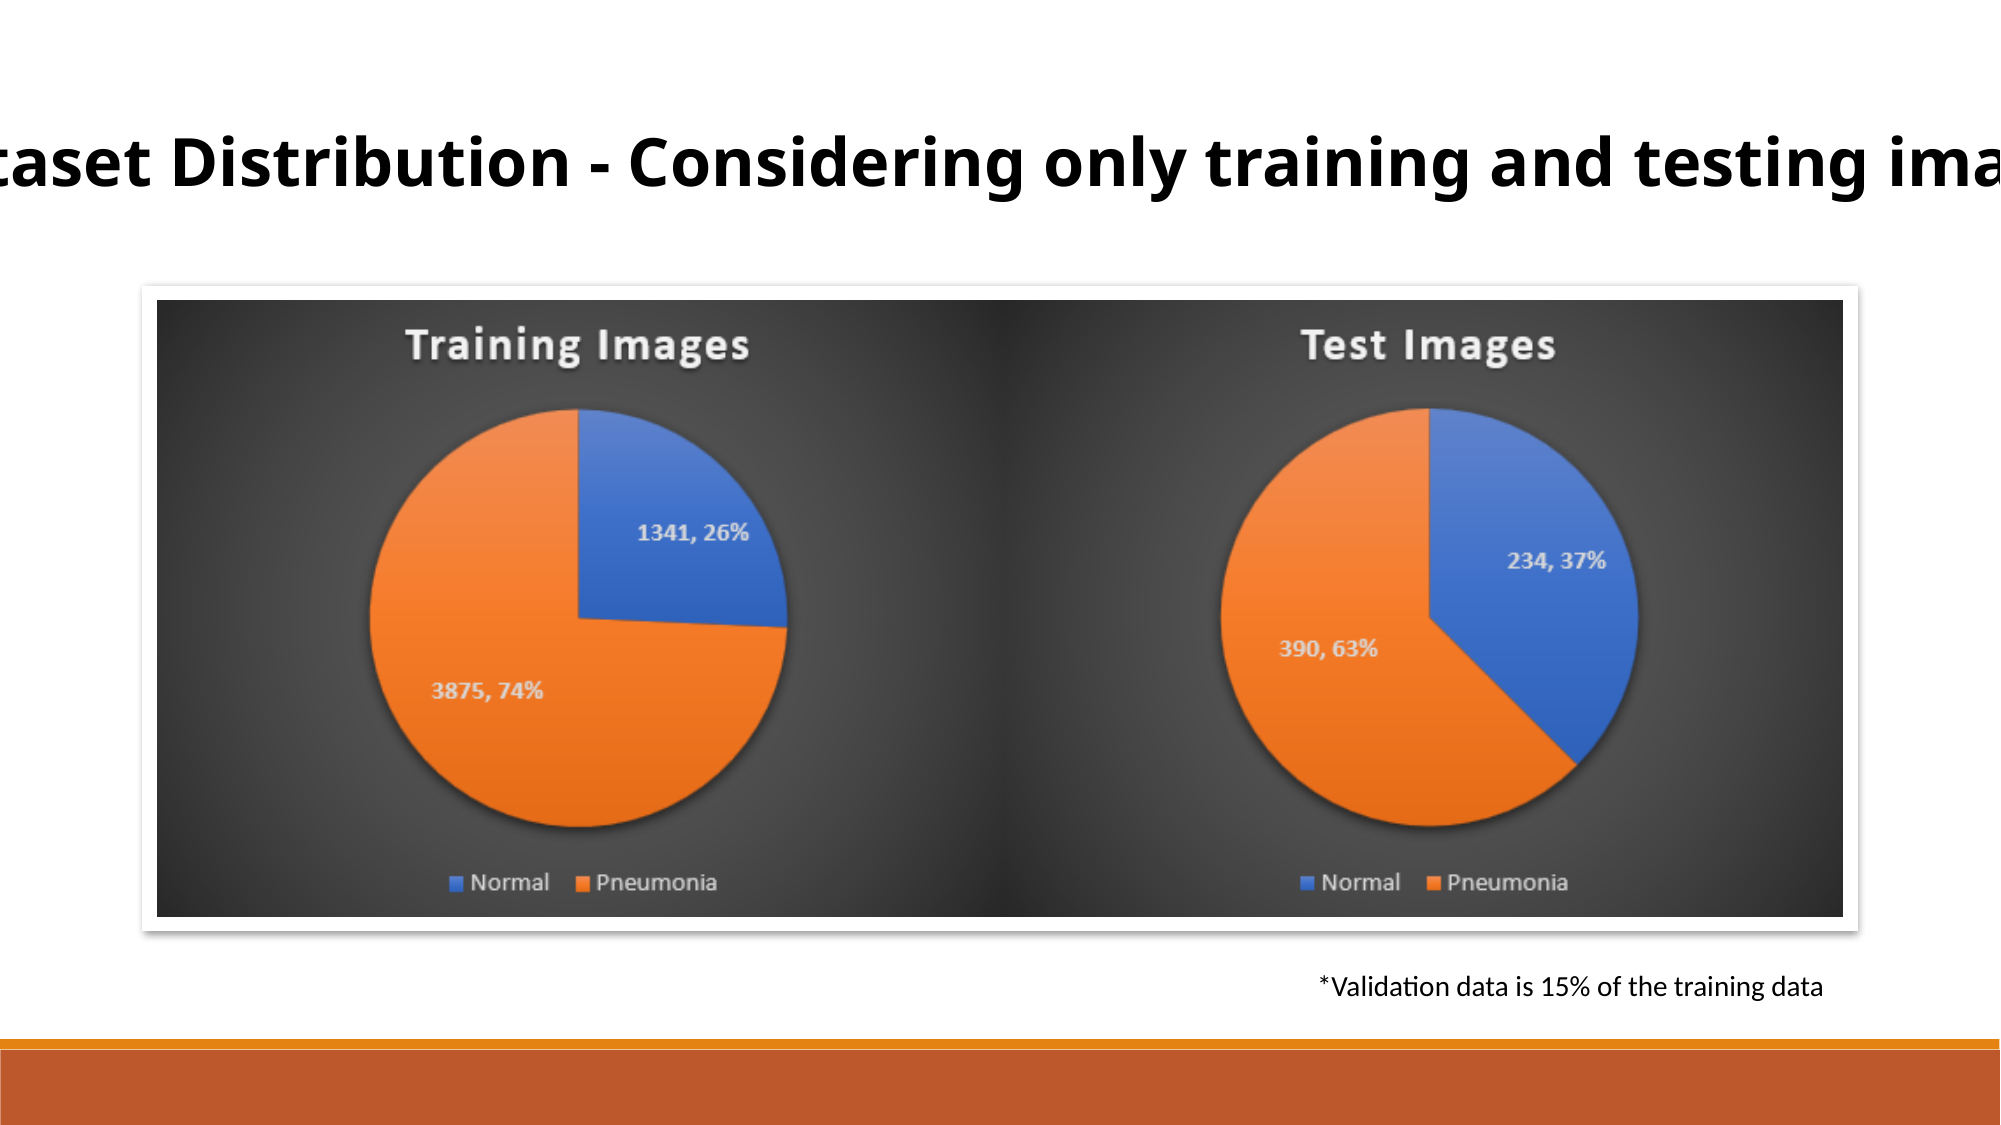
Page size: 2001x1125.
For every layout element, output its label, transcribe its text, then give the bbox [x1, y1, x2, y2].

picture [156, 299, 1844, 918]
text_box Dataset Distribution - Considering only training and testing images [0, 112, 2000, 207]
text_box *Validation data is 15% of the training data [1302, 959, 1840, 1010]
